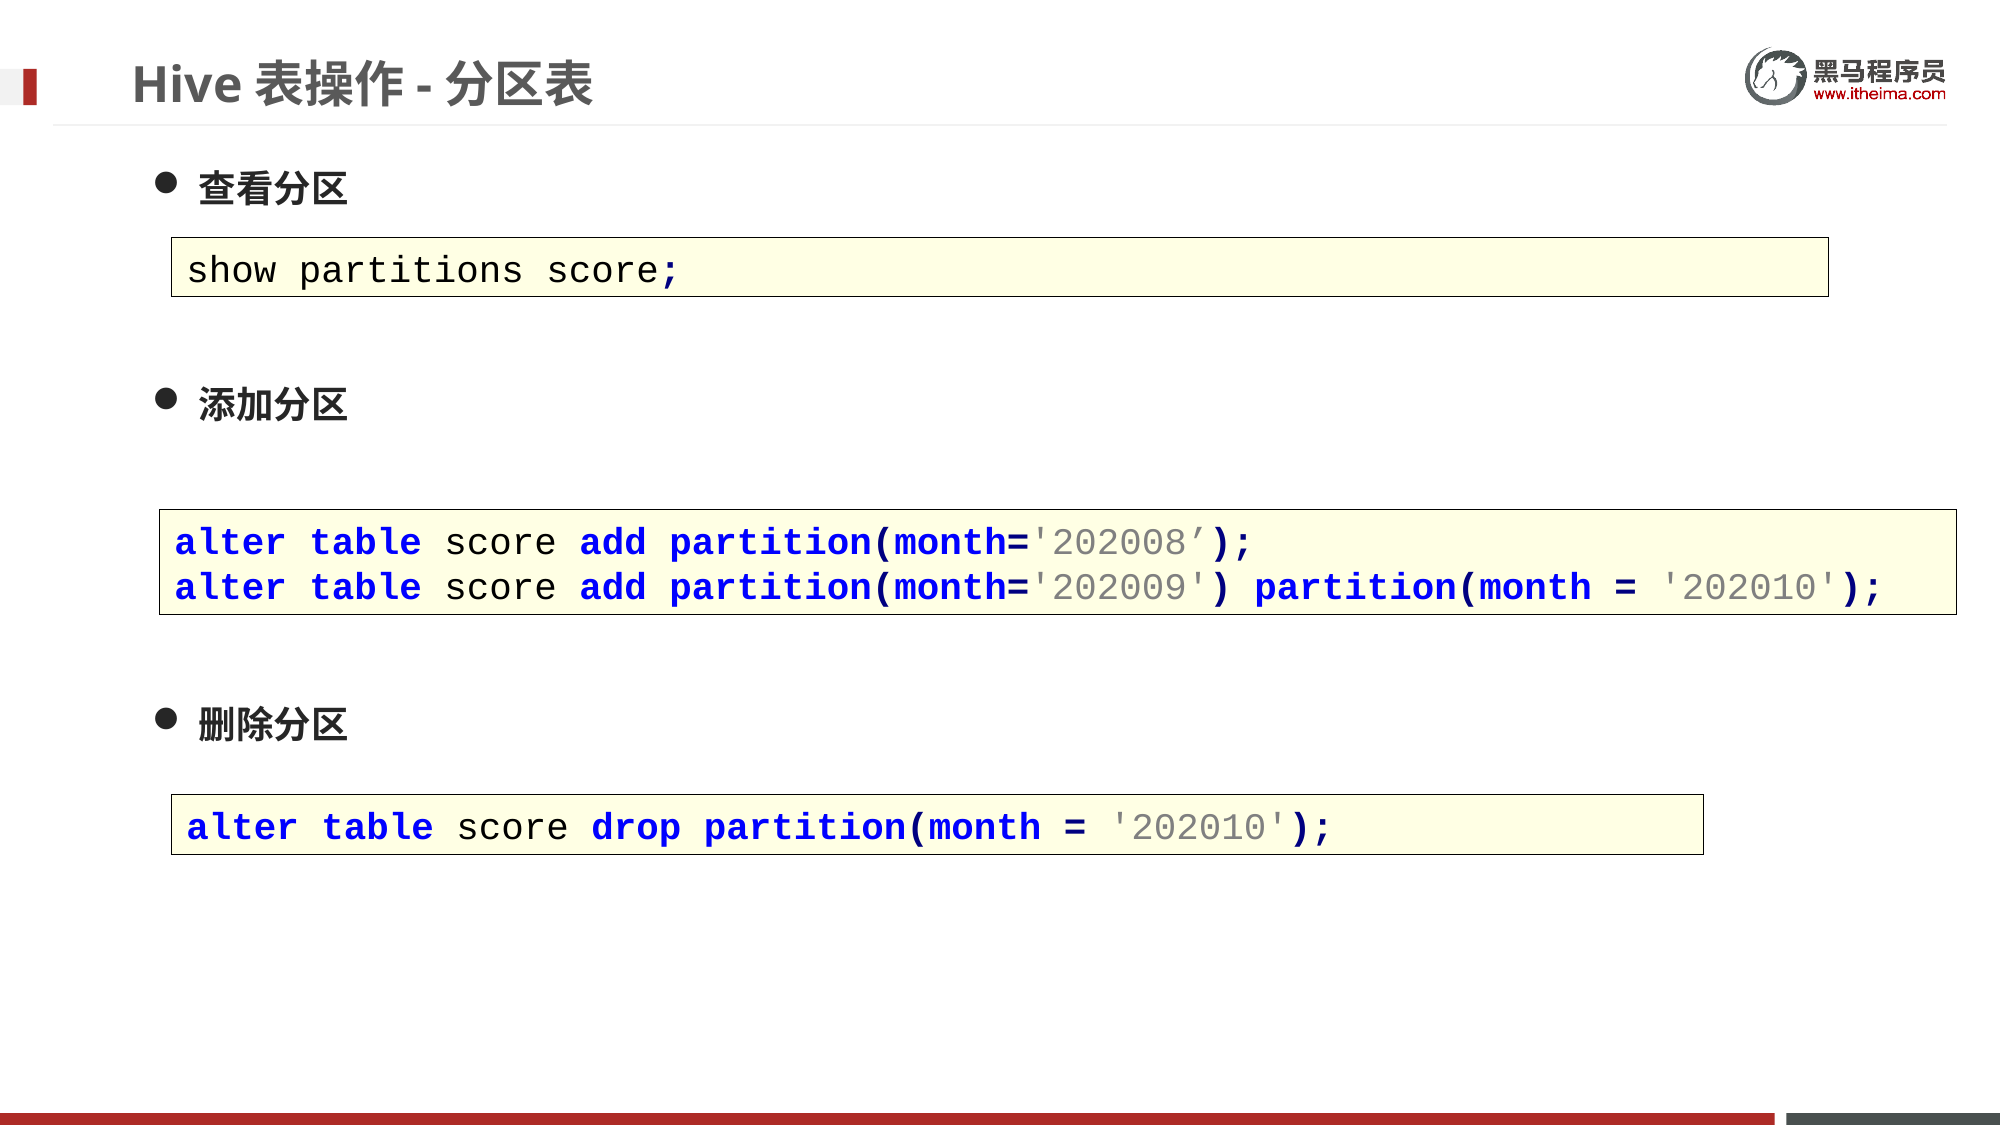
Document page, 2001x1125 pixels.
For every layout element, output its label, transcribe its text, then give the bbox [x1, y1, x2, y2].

text_box 添加分区 [137, 373, 1138, 434]
text_box alter table score drop partition(month = '202010'); [171, 794, 1704, 855]
text_box 删除分区 [137, 693, 1138, 754]
text_box 查看分区 [137, 157, 1138, 218]
text_box alter table score add partition(month='202008’); alter table score add partition(month='202009') partition(month = '202010'); [159, 509, 1957, 615]
text_box show partitions score; [171, 237, 1829, 297]
picture [1744, 46, 1946, 106]
title Hive表操作-分区表 [116, 40, 1556, 125]
